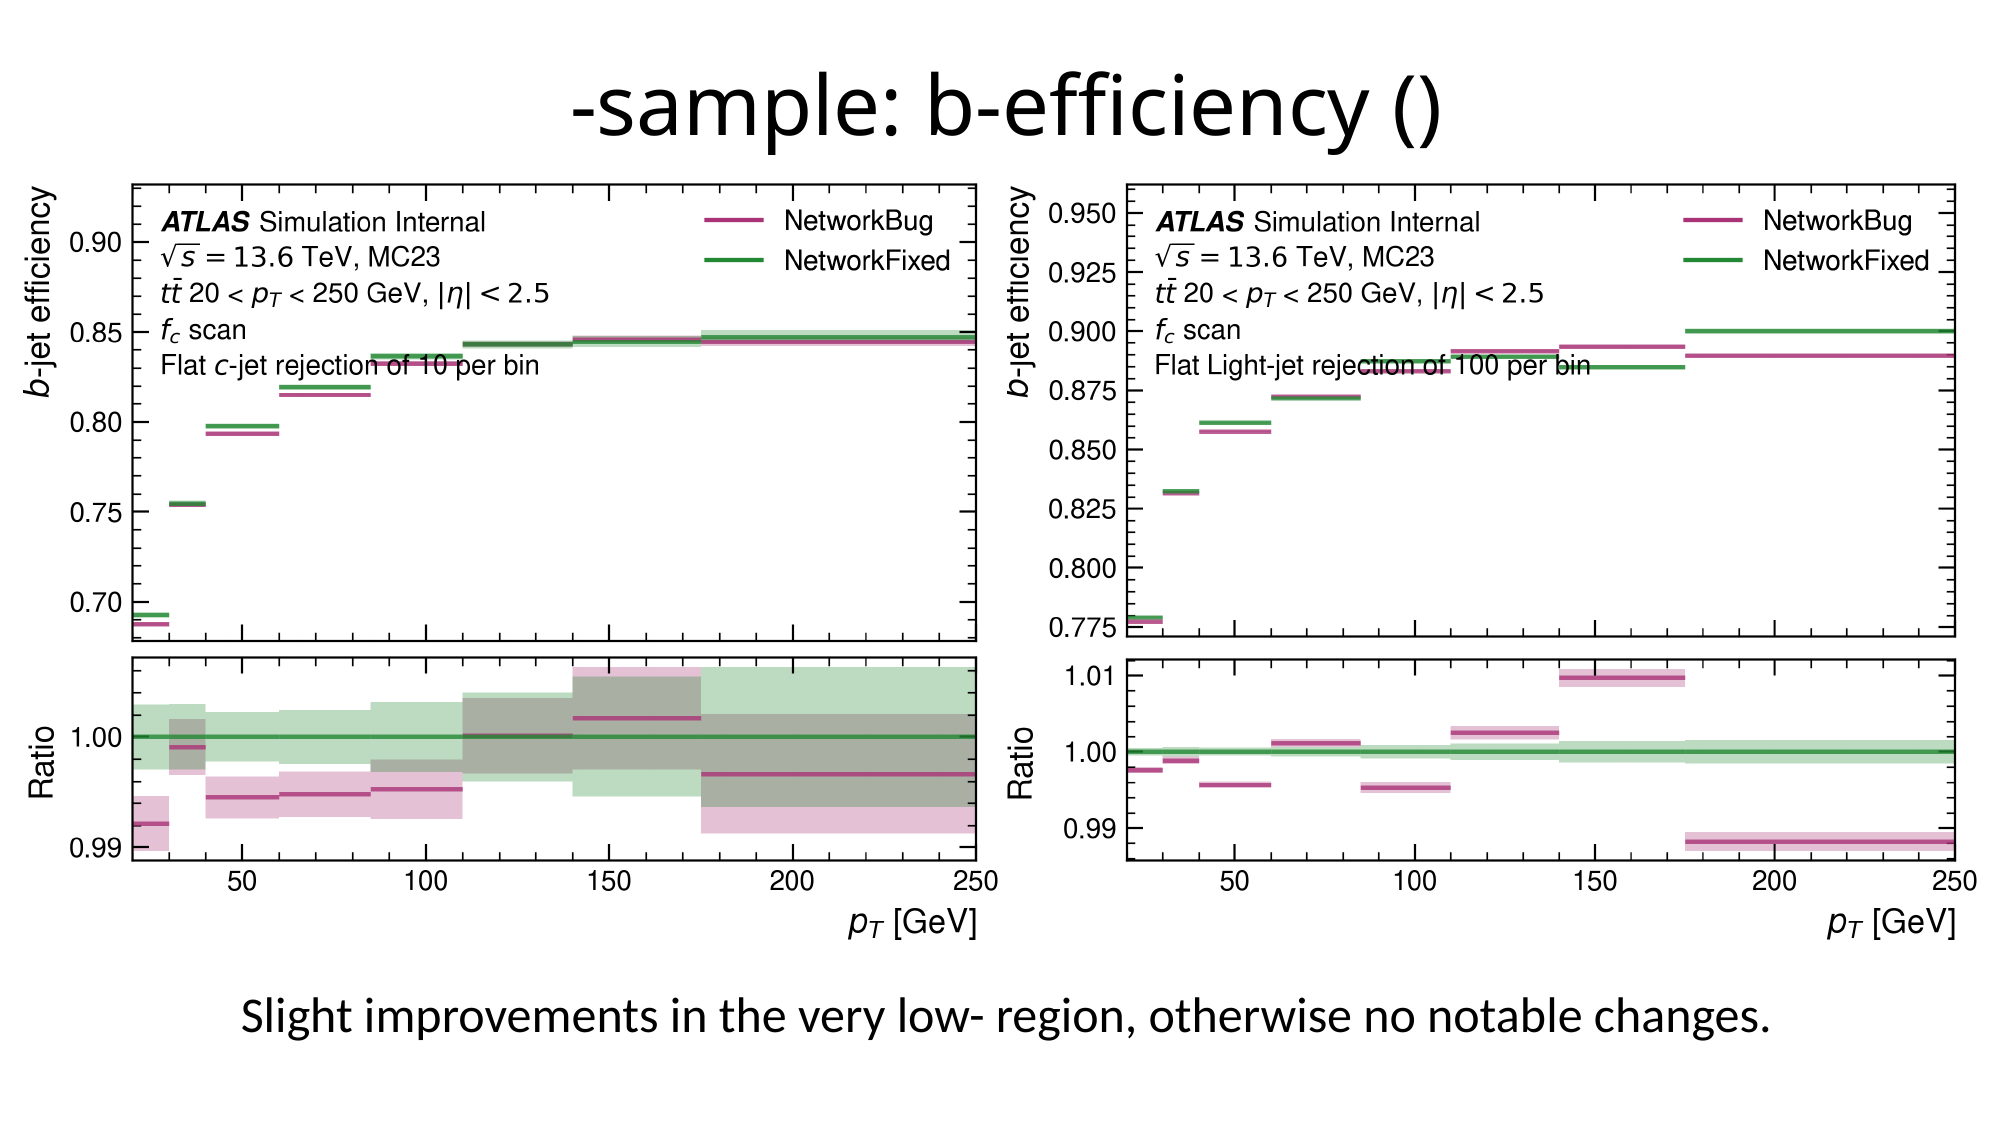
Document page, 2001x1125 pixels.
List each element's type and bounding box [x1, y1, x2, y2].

picture [14, 176, 1007, 949]
list [1007, 176, 1986, 949]
